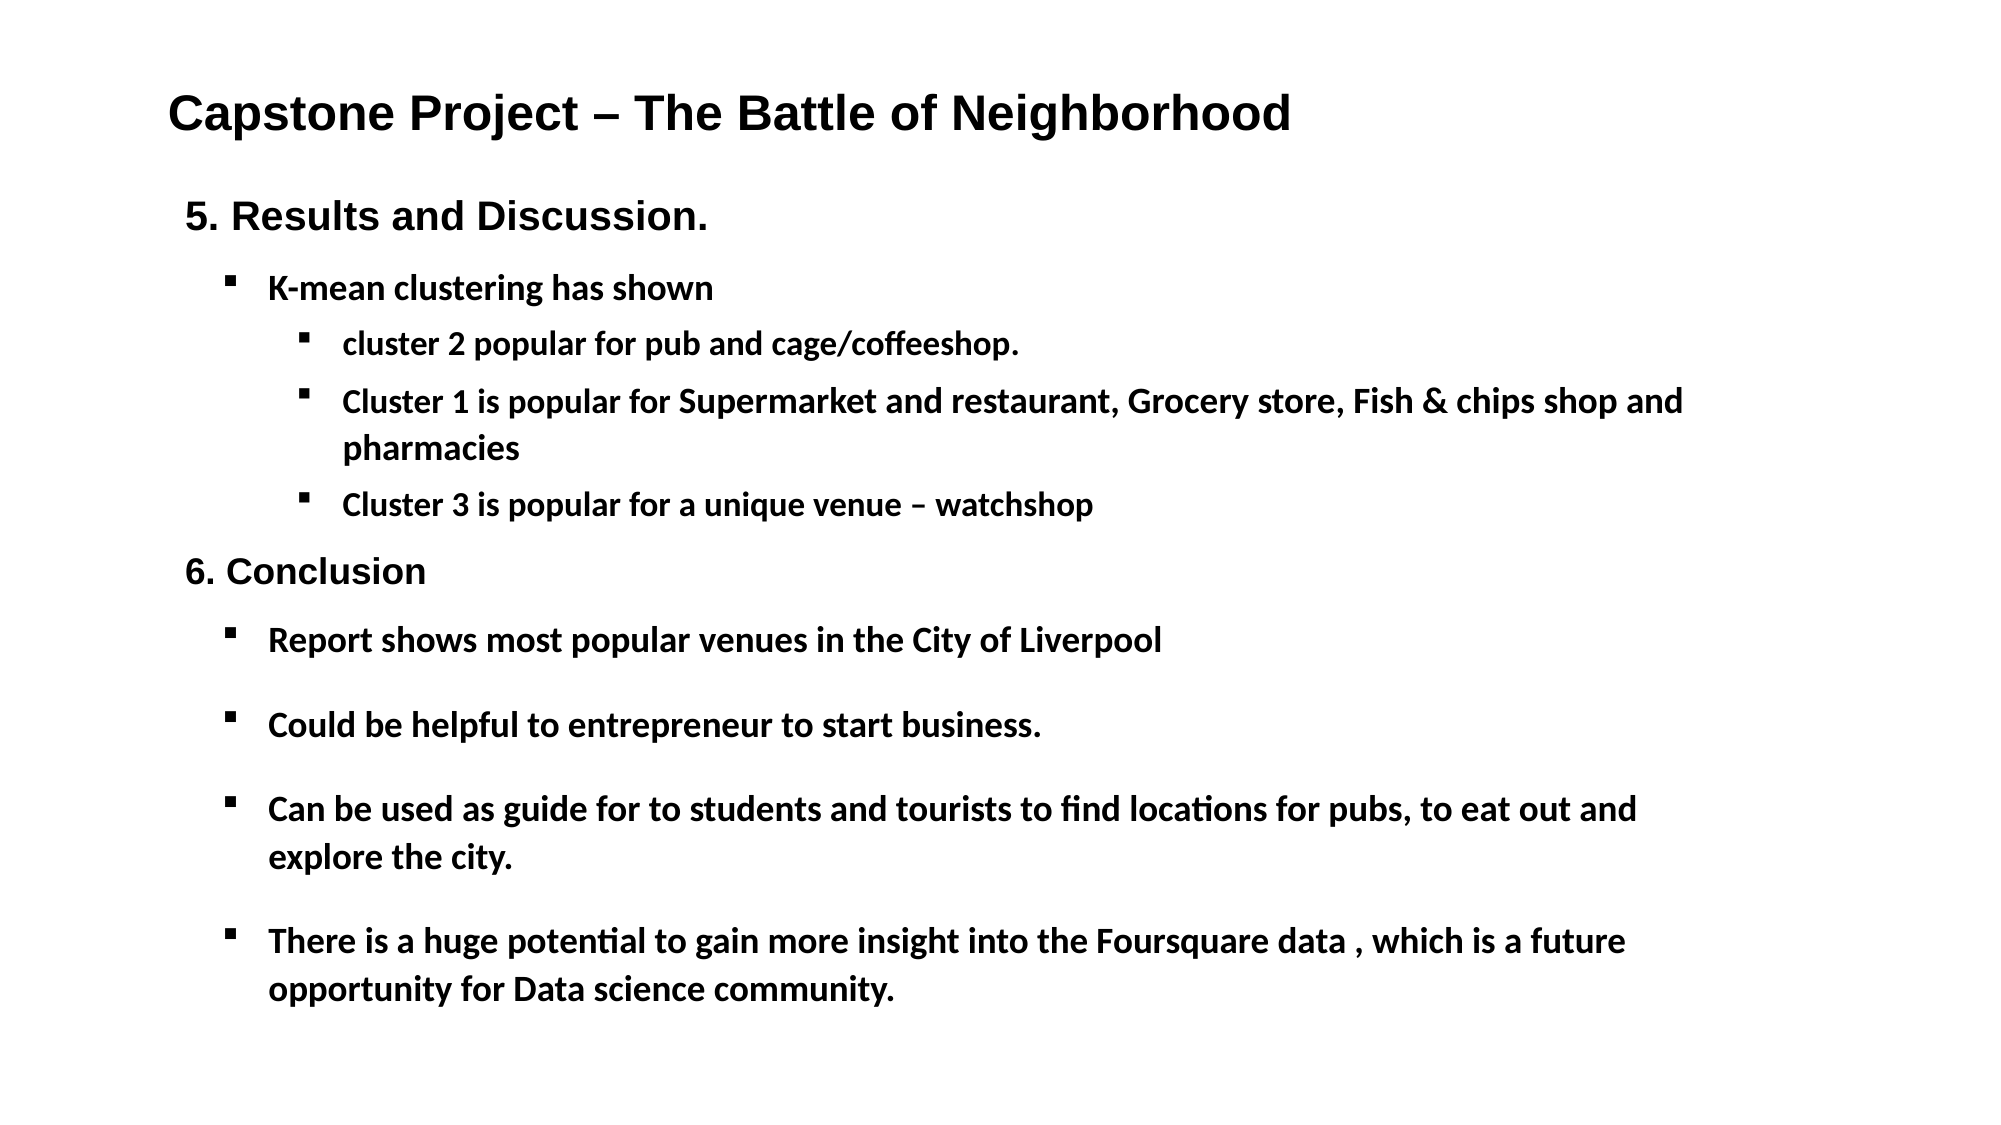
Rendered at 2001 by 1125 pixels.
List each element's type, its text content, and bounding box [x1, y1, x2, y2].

title Capstone Project – The Battle of Neighborhood [152, 75, 1709, 149]
subtitle 5. Results and Discussion. K-mean clustering has shown cluster 2 popular for pub and cage/coffeeshop. Cluster 1 is popular for Supermarket and restaurant, Grocery store, Fish & chips shop and pharmacies Cluster 3 is popular for a unique venue – watchshop 6. Conclusion Report shows most popular venues in the City of Liverpool Could be helpful to entrepreneur to start business. Can be used as guide for to students and tourists to find locations for pubs, to eat out and explore the city. There is a huge potential to gain more insight into the Foursquare data , which is a future opportunity for Data science community. [169, 187, 1760, 1022]
